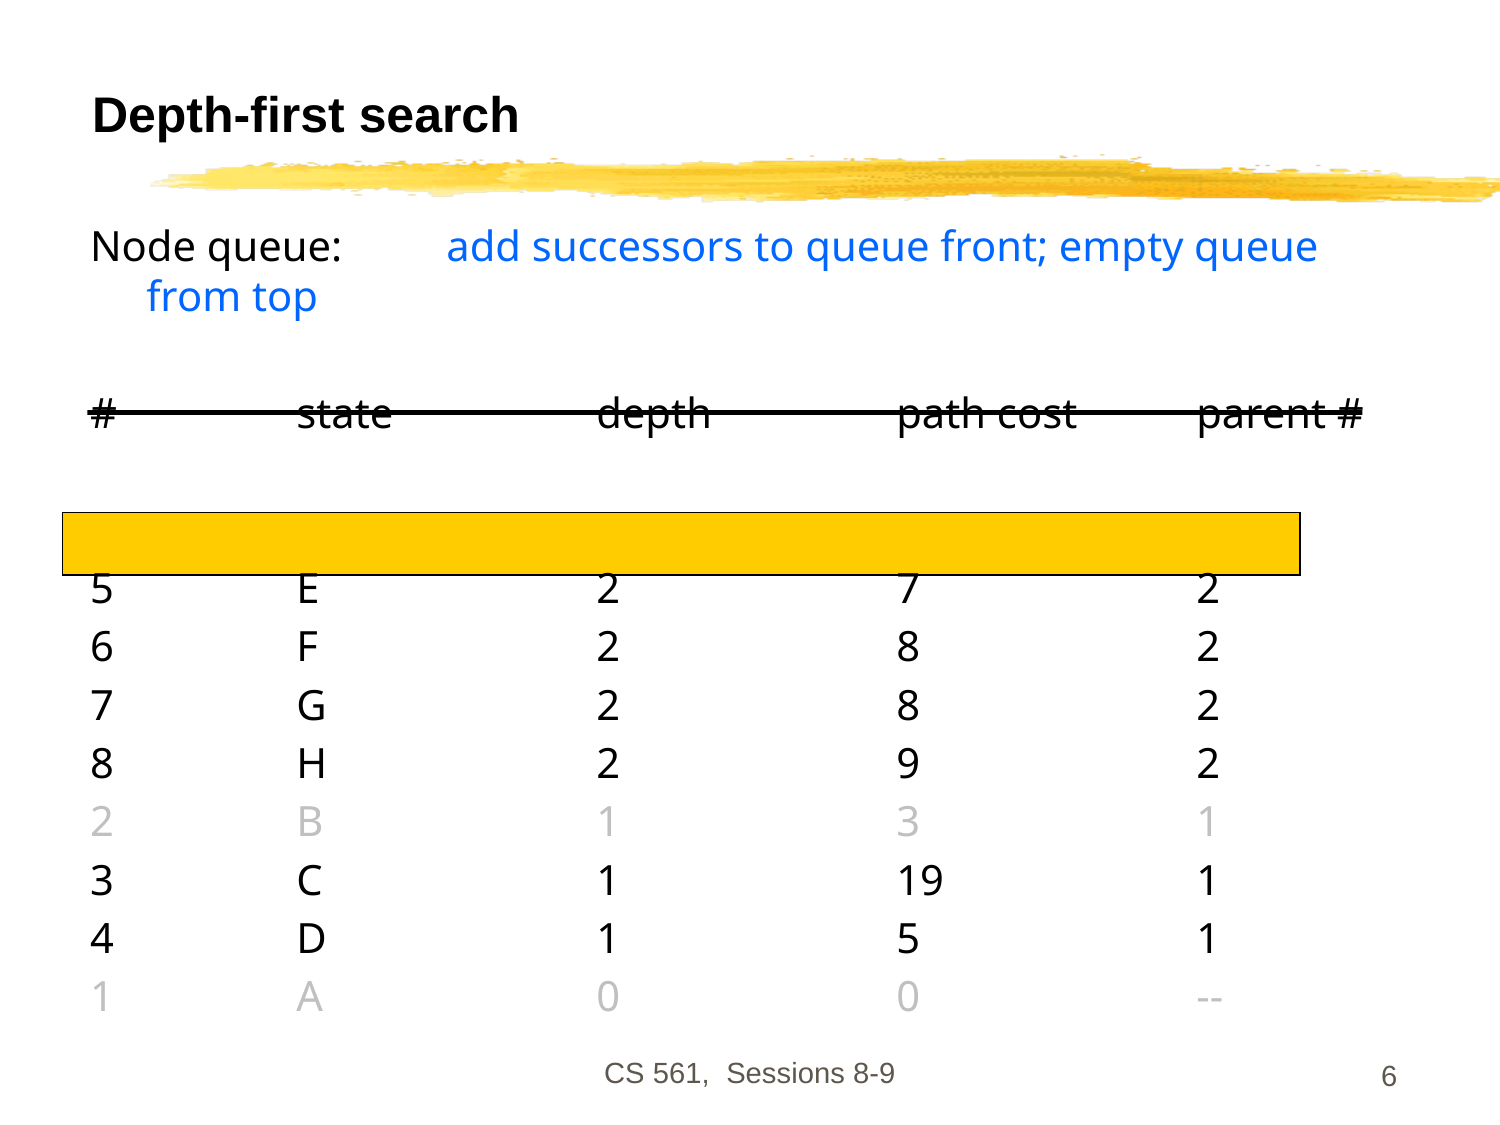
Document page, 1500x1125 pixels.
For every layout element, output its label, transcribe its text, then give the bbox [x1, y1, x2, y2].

picture [150, 149, 1500, 213]
slide_number 6 [1099, 1051, 1413, 1101]
text_box [62, 512, 74, 575]
list Node queue: add successors to queue front; empty queue from top # state depth path cost parent # 5 E 2 7 2 6 F 2 8 2 7 G 2 8 2 8 H 2 9 2 2 B 1 3 1 3 C 1 19 1 4 D 1 5 1 1 A 0 0 -- [74, 212, 1417, 1051]
footer CS 561, Sessions 8-9 [512, 1051, 988, 1098]
title Depth-first search [76, 37, 1415, 151]
